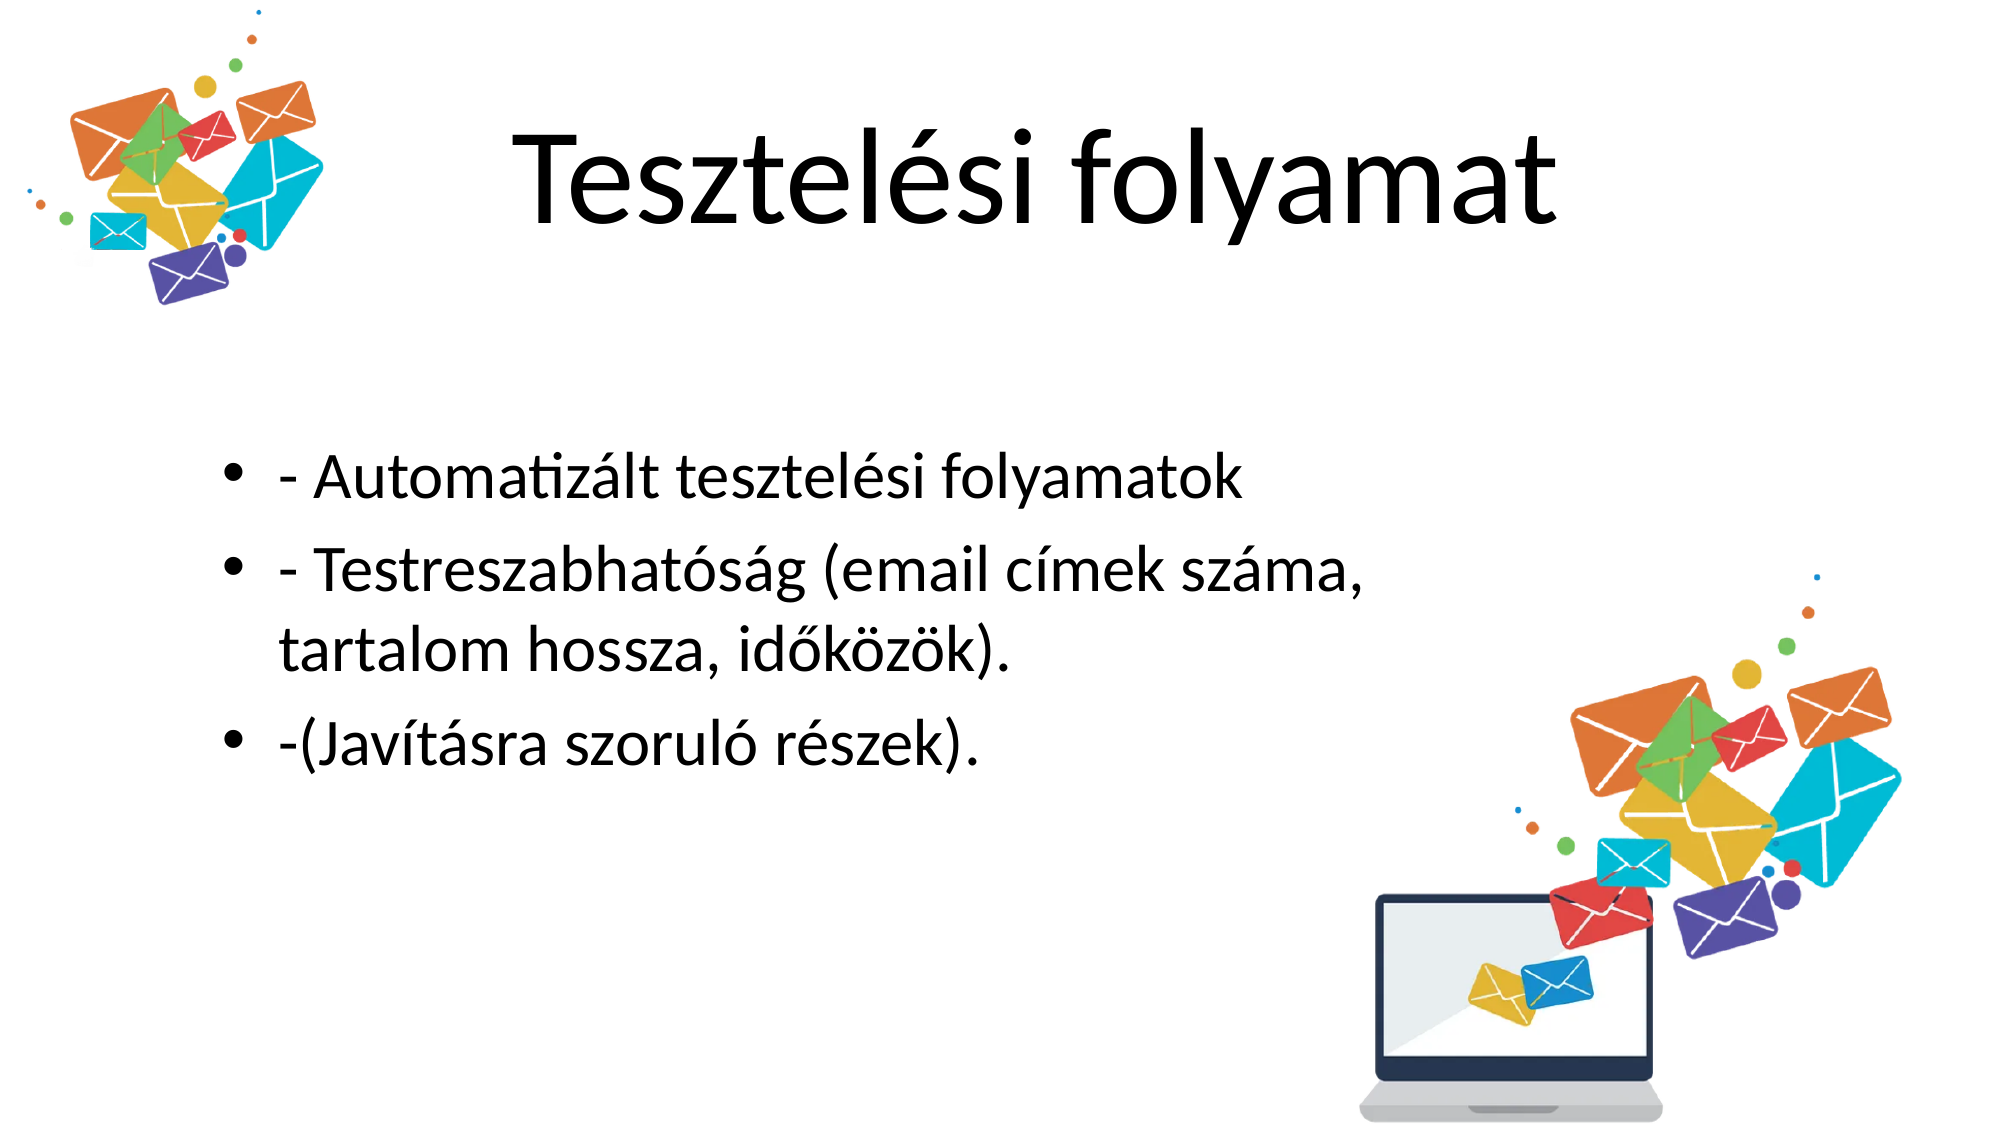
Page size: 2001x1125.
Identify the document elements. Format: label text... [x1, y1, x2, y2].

text_box - Automatizált tesztelési folyamatok - Testreszabhatóság (email címek száma, tartalom hossza, időközök). -(Javításra szoruló részek). [206, 424, 1620, 1053]
picture [1324, 530, 2000, 1125]
text_box Tesztelési folyamat [352, 78, 1846, 259]
picture [0, 0, 352, 348]
